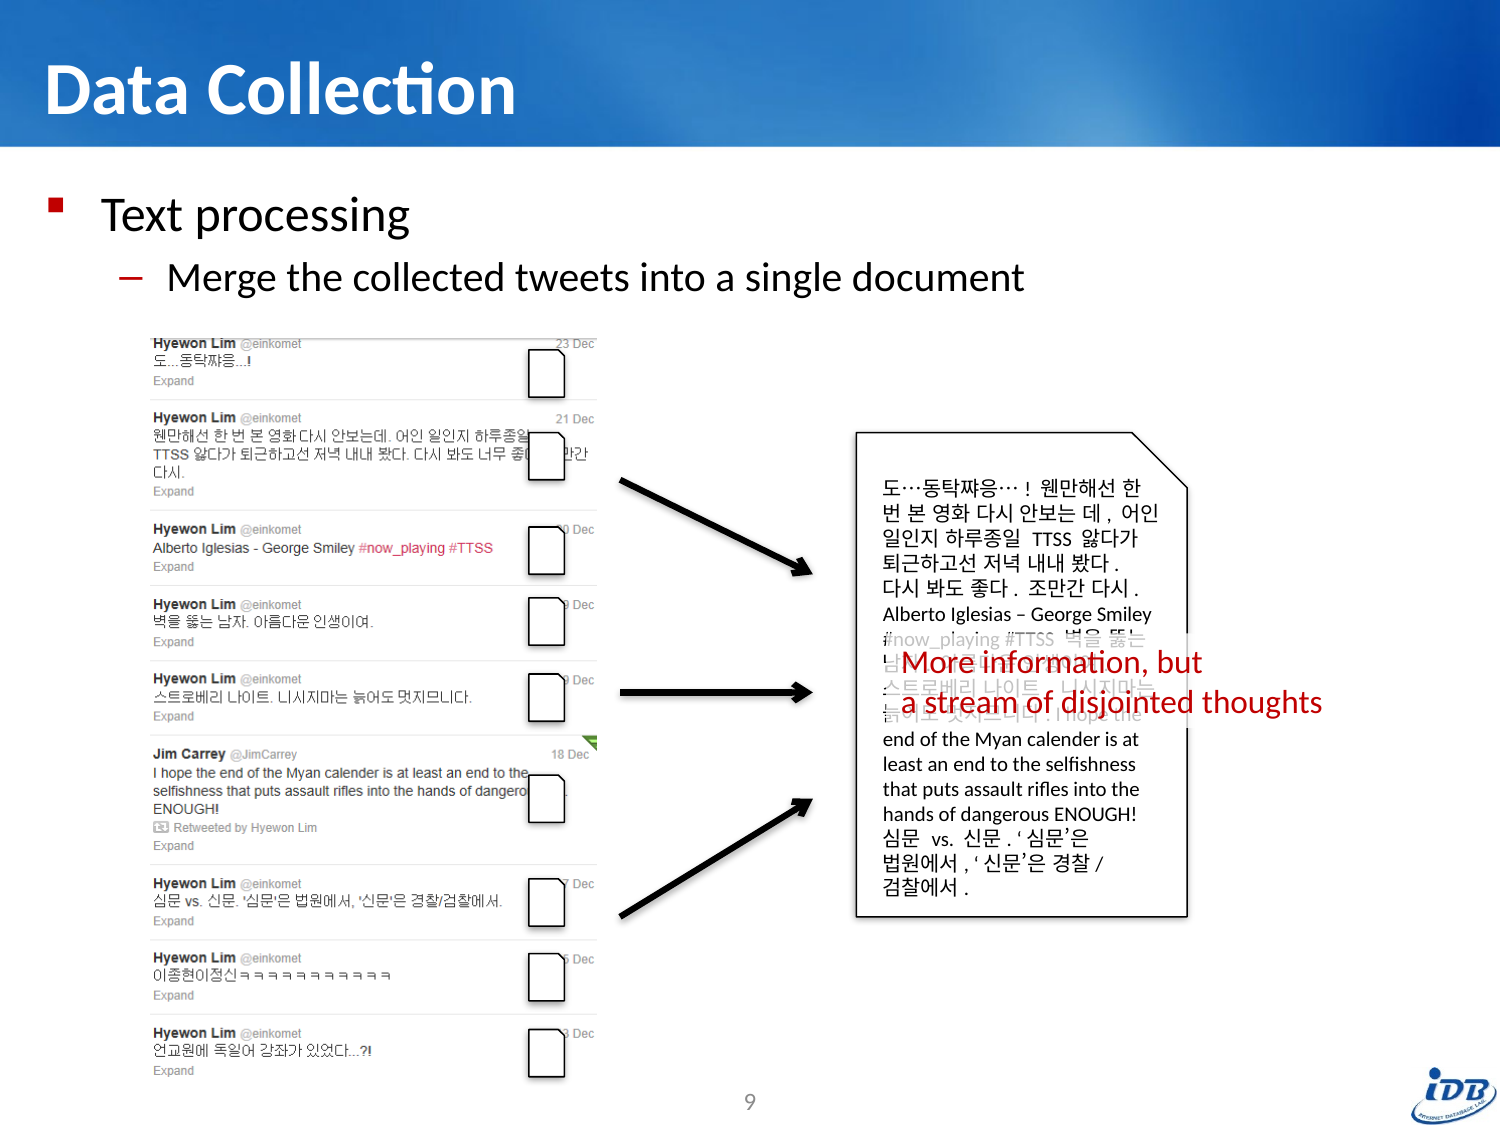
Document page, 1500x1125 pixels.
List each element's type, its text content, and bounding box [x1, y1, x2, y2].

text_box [619, 479, 814, 575]
list Text processing Merge the collected tweets into a single document [29, 174, 1471, 1071]
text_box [150, 337, 597, 1085]
slide_number 9 [684, 1082, 816, 1118]
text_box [856, 432, 1188, 918]
title Data Collection [29, 19, 1471, 149]
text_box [619, 798, 814, 917]
picture [0, 0, 1500, 1125]
text_box More information, but a stream of disjointed thoughts [1192, 633, 1339, 728]
